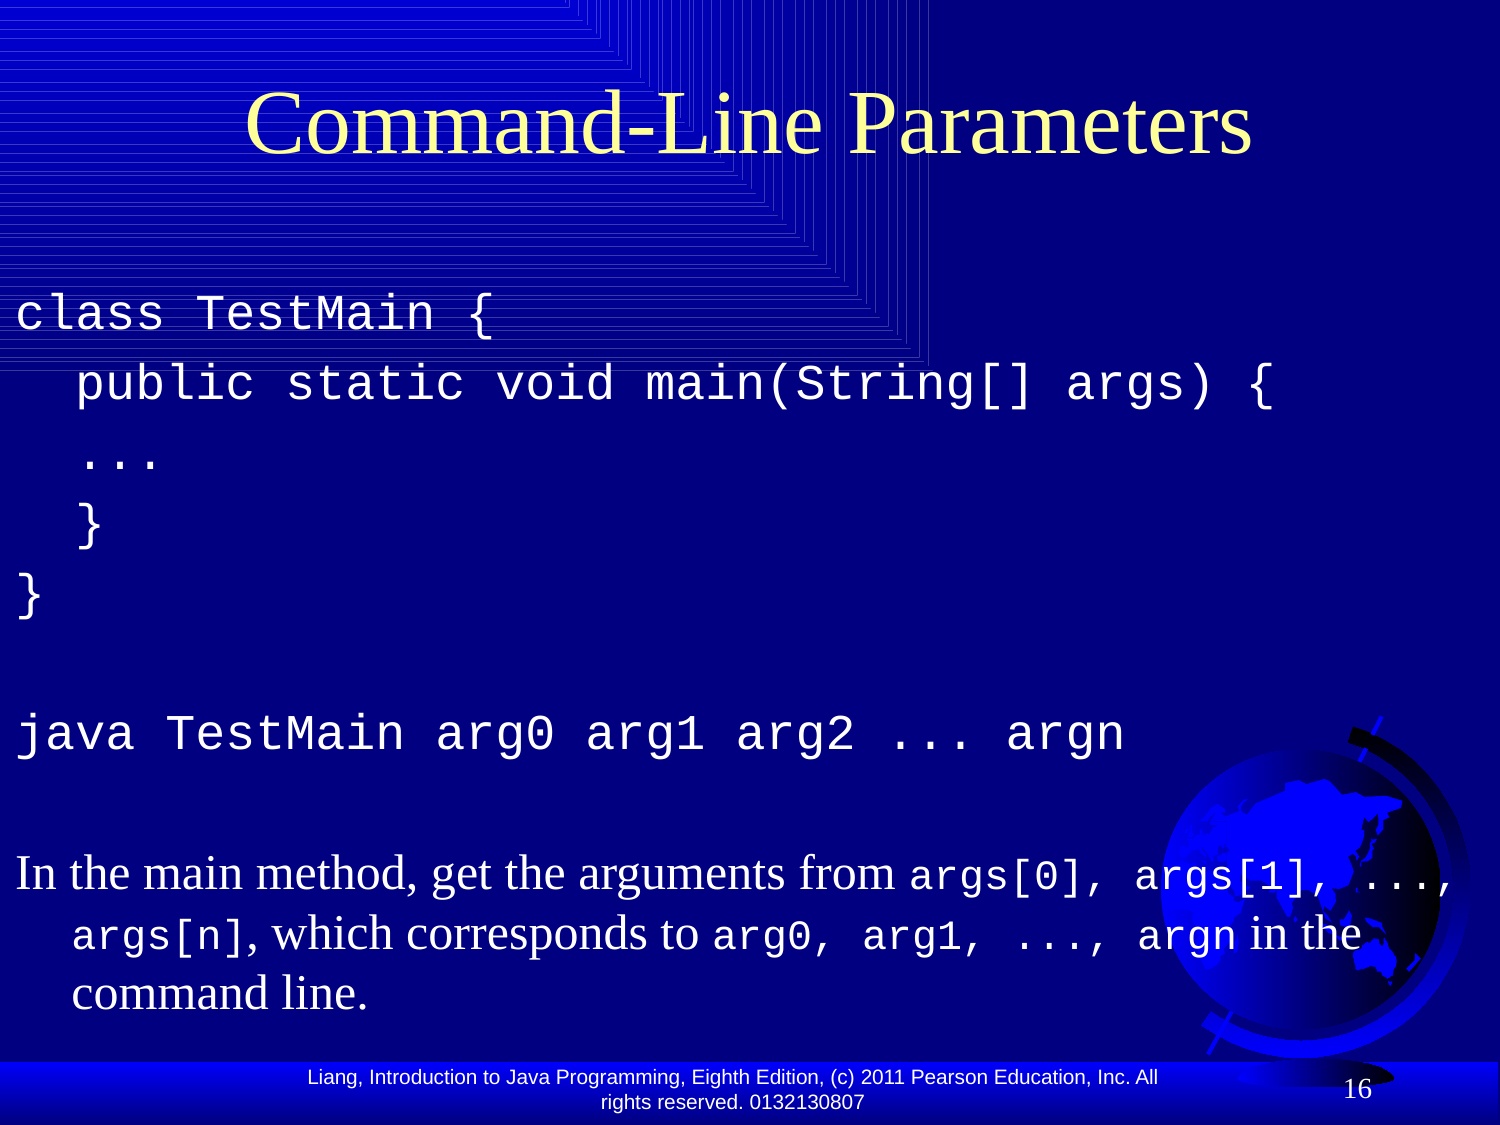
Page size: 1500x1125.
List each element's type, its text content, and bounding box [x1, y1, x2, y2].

slide_number 16 [1074, 1049, 1388, 1125]
list class TestMain { public static void main(String[] args) { ... } } java TestMain arg0 arg1 arg2 ... argn In the main method, get the arguments from args[0], args[1], ..., args[n], which corresponds to arg0, arg1, ..., argn in the command line. [0, 271, 1475, 947]
title Command-Line Parameters [112, 0, 1388, 235]
